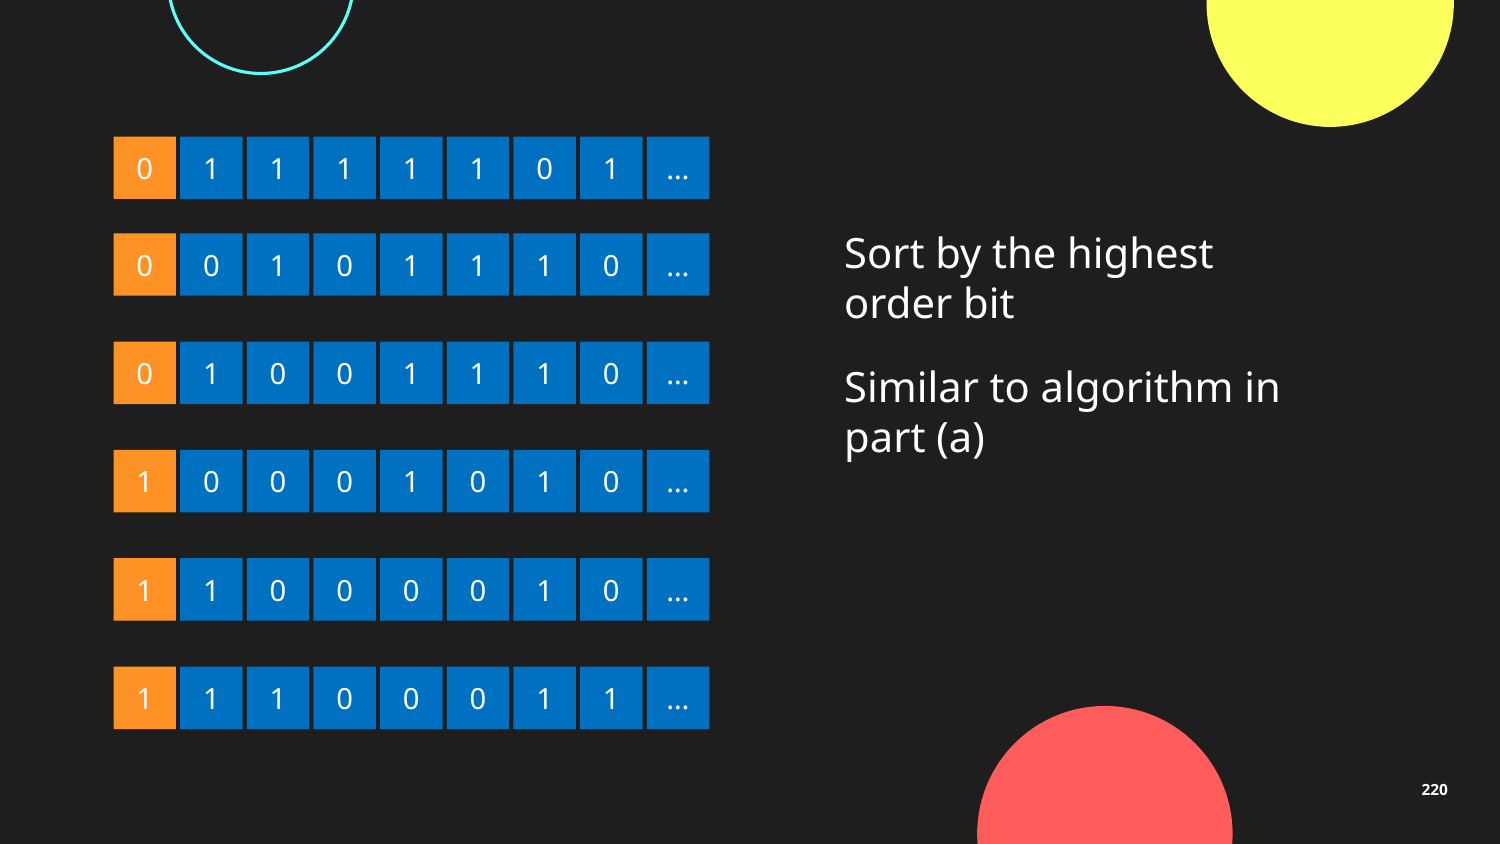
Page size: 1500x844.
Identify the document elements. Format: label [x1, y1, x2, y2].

text_box [113, 557, 710, 621]
text_box [829, 345, 1310, 422]
text_box [113, 666, 710, 730]
slide_number [1389, 764, 1480, 816]
text_box [113, 233, 710, 296]
text_box [113, 136, 710, 200]
text_box [113, 341, 710, 405]
text_box [113, 449, 710, 513]
text_box [829, 211, 1286, 288]
